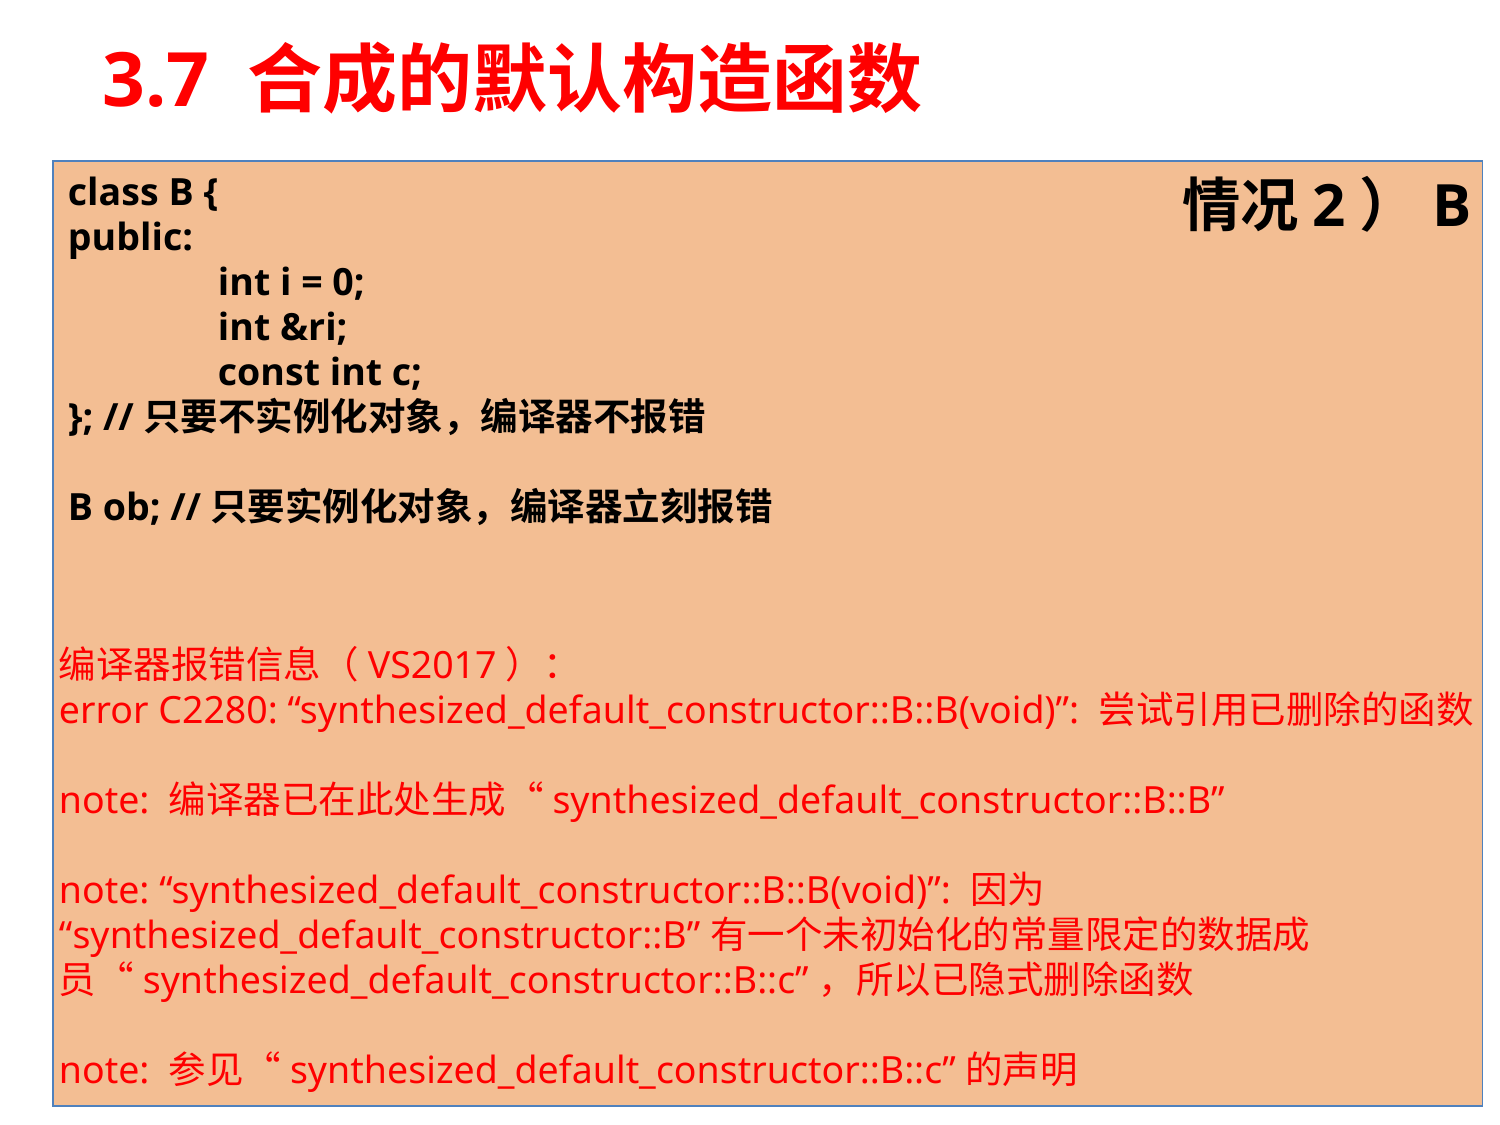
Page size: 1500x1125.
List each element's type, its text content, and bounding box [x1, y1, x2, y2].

text_box 编译器报错信息（VS2017）： error C2280: “synthesized_default_constructor::B::B(void)”: 尝试引用已删除的函数 note: 编译器已在此处生成“synthesized_default_constructor::B::B” note: “synthesized_default_constructor::B::B(void)”: 因为 “synthesized_default_constructor::B”有一个未初始化的常量限定的数据成员“synthesized_default_constructor::B::c”，所以已隐式删除函数 note: 参见“synthesized_default_constructor::B::c”的声明 [44, 633, 1492, 1099]
text_box class B { public: int i = 0; int &ri; const int c; }; //只要不实例化对象，编译器不报错 B ob; //只要实例化对象，编译器立刻报错 [53, 1099, 1483, 1106]
text_box 情况2）B [1167, 160, 1487, 246]
text_box class B { public: int i = 0; int &ri; const int c; }; //只要不实例化对象，编译器不报错 B ob; //只要实例化对象，编译器立刻报错 [53, 160, 1483, 633]
title 3.7 合成的默认构造函数 [87, 7, 1363, 145]
